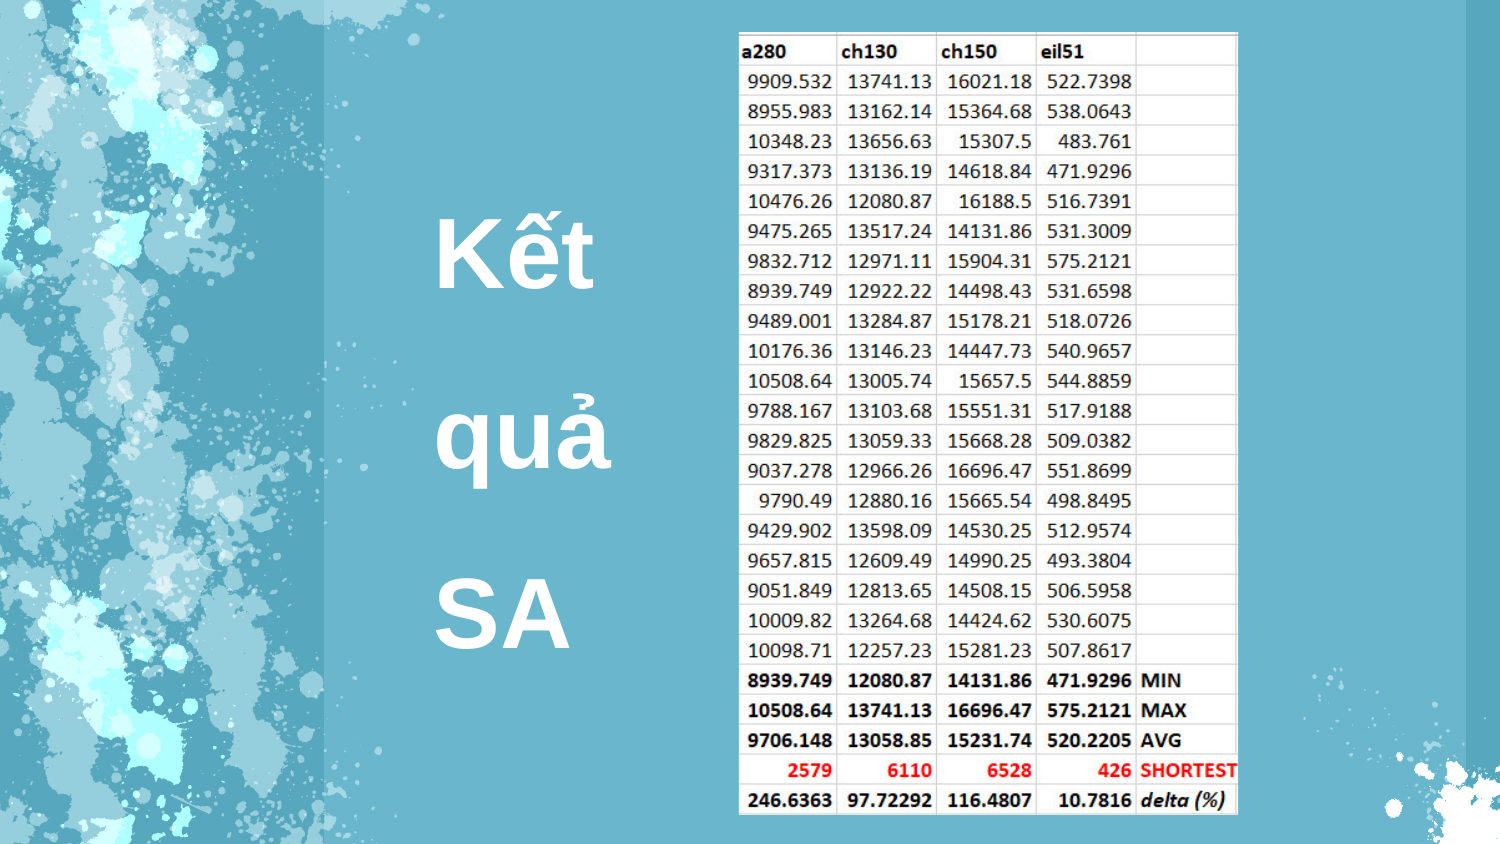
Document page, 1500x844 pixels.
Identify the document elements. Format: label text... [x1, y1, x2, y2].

text_box Kết quả SA [419, 350, 703, 446]
picture [0, 0, 1500, 844]
